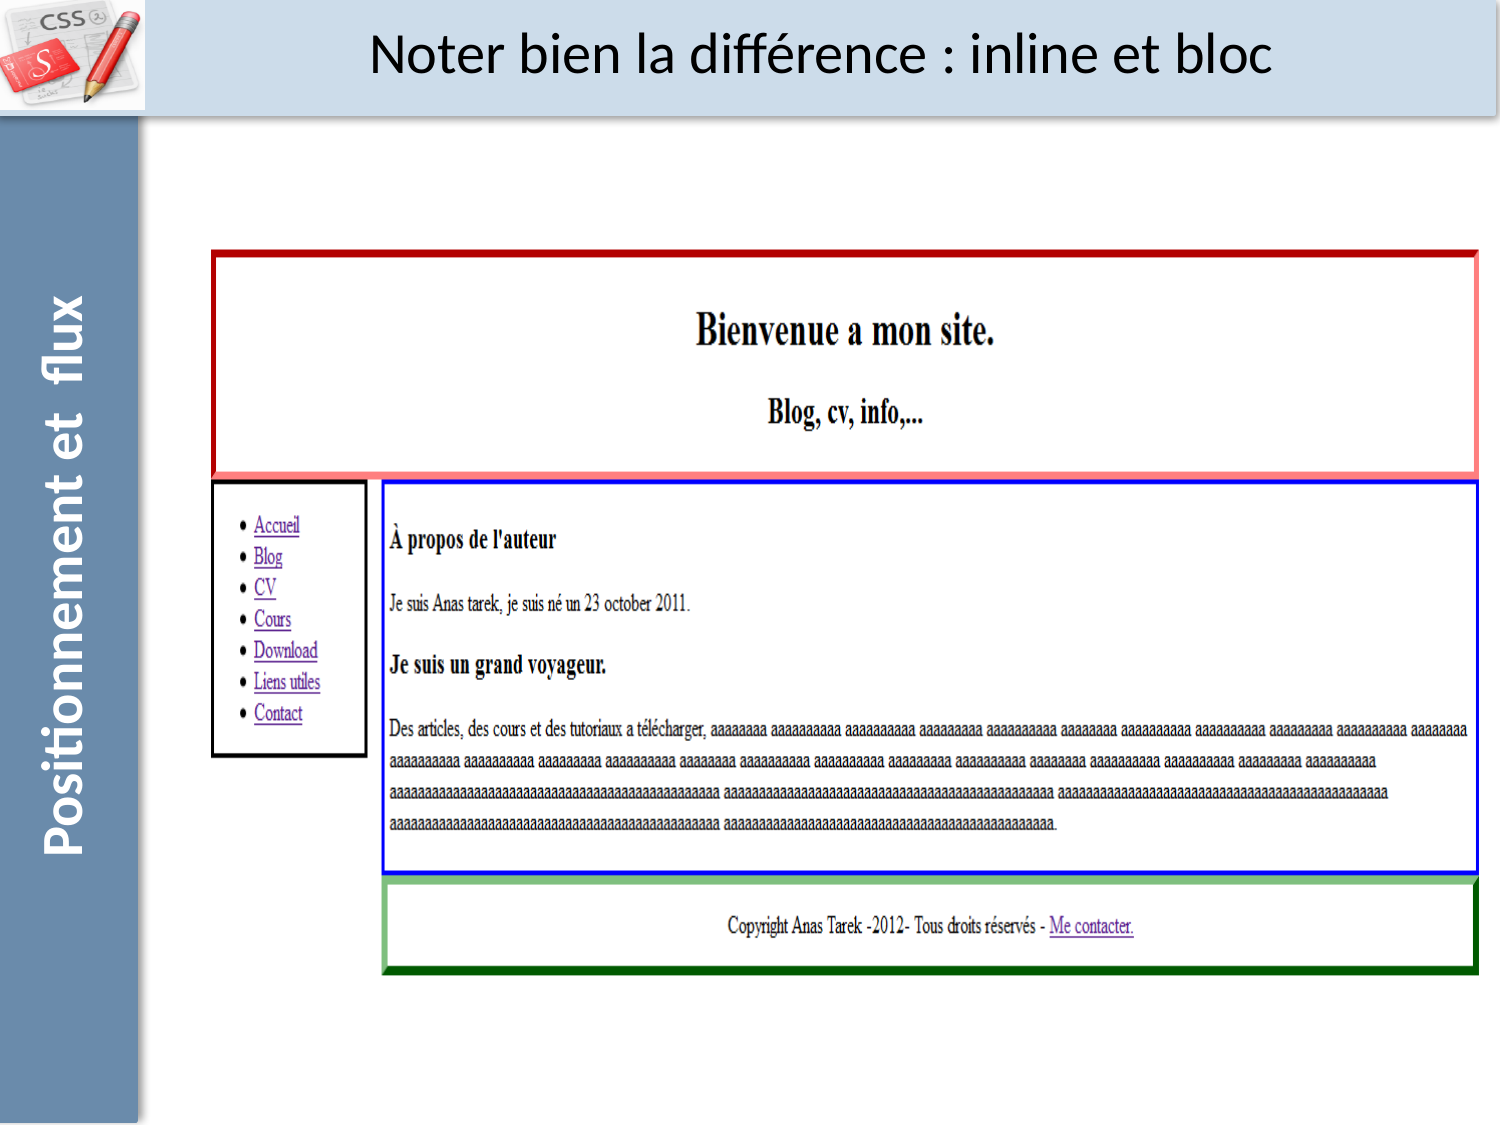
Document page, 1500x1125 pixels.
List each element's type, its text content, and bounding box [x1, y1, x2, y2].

text_box Noter bien la différence : inline et bloc [166, 2, 1478, 98]
picture [0, 0, 146, 110]
text_box [0, 125, 138, 1123]
text_box [148, 0, 1496, 116]
text_box Positionnement et flux [16, 169, 107, 984]
picture [206, 241, 1487, 985]
